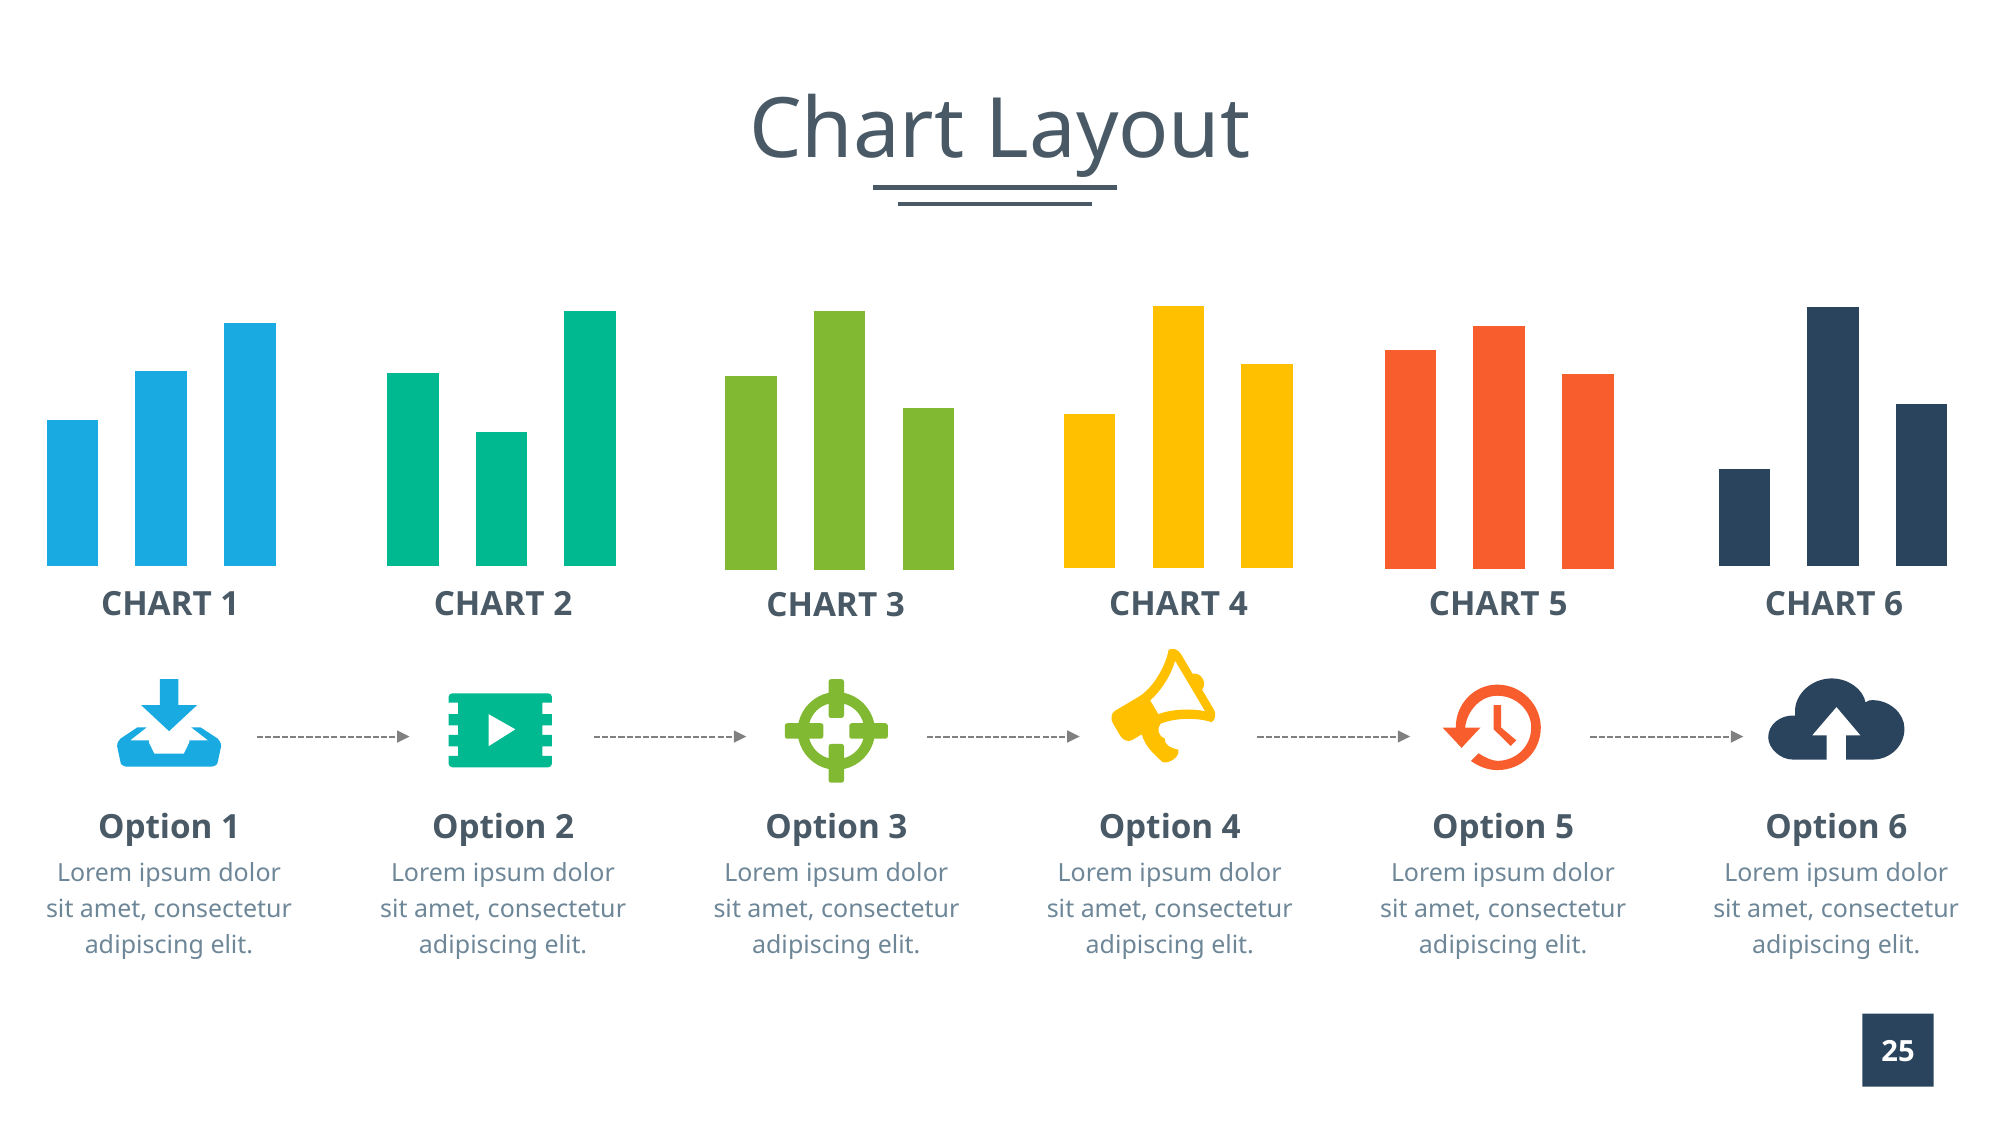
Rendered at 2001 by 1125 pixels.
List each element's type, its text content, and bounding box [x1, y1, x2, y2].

text_box [1768, 678, 1905, 760]
chart [382, 268, 621, 573]
text_box [1111, 648, 1216, 763]
text_box [1442, 684, 1541, 771]
text_box CHART 2 [427, 573, 579, 630]
text_box [784, 679, 888, 783]
text_box Option 1 Lorem ipsum dolor sit amet, consectetur adipiscing elit. [28, 790, 310, 994]
title Chart Layout [137, 71, 1863, 190]
text_box Option 6 Lorem ipsum dolor sit amet, consectetur adipiscing elit. [1695, 790, 1978, 994]
text_box CHART 4 [1103, 575, 1254, 630]
text_box Option 3 Lorem ipsum dolor sit amet, consectetur adipiscing elit. [695, 790, 978, 994]
chart [1713, 268, 1953, 573]
text_box Option 4 Lorem ipsum dolor sit amet, consectetur adipiscing elit. [1029, 790, 1311, 994]
chart [1380, 271, 1619, 575]
text_box Option 5 Lorem ipsum dolor sit amet, consectetur adipiscing elit. [1362, 790, 1644, 994]
slide_number 25 [1857, 1021, 1939, 1082]
text_box [141, 679, 198, 732]
chart [42, 268, 281, 572]
chart [720, 272, 959, 577]
text_box [448, 693, 552, 768]
text_box [117, 727, 222, 767]
text_box CHART 1 [95, 572, 246, 630]
text_box Option 2 Lorem ipsum dolor sit amet, consectetur adipiscing elit. [362, 790, 644, 994]
text_box CHART 3 [760, 577, 912, 631]
chart [1059, 270, 1298, 575]
text_box CHART 6 [1758, 573, 1910, 630]
text_box CHART 5 [1422, 575, 1574, 630]
